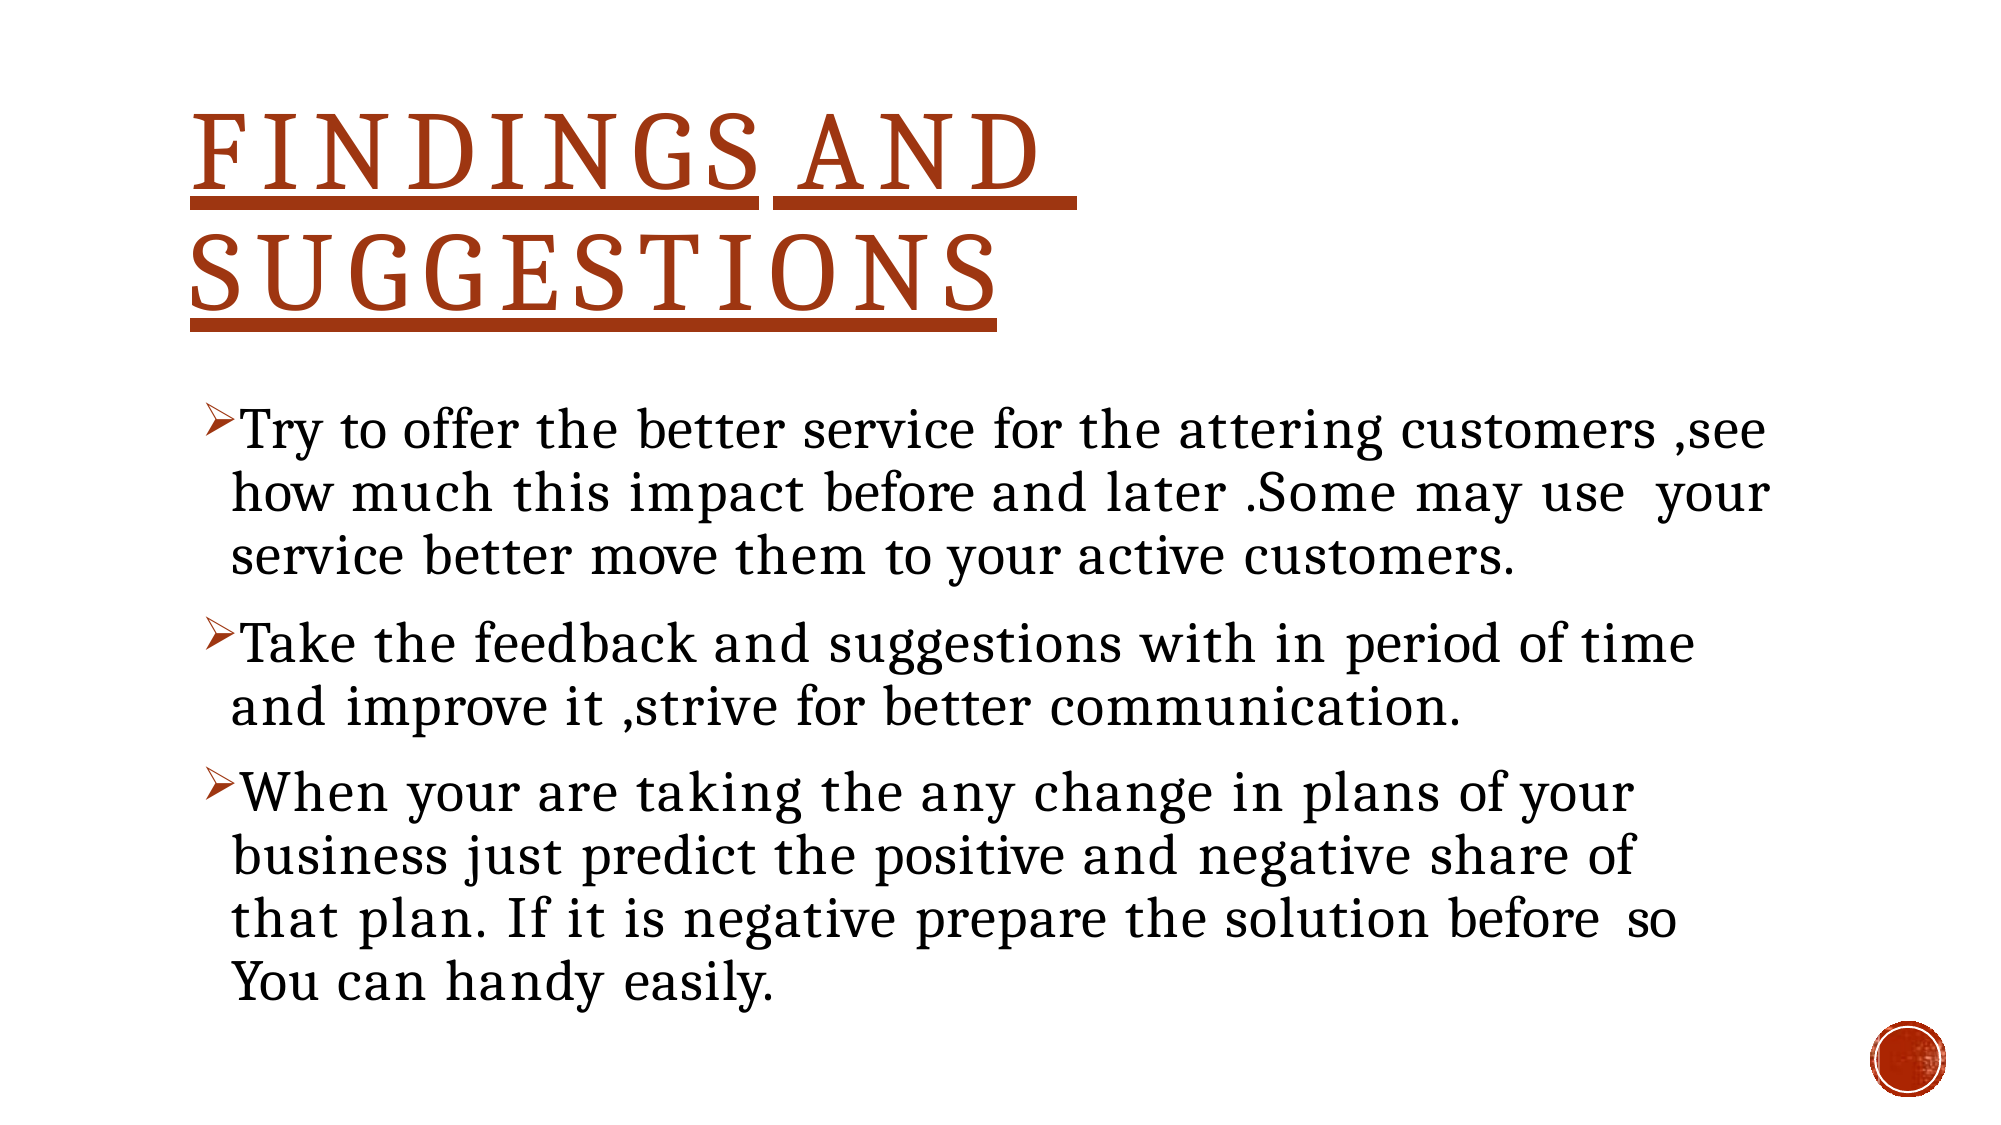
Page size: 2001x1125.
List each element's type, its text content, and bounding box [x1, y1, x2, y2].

text_box Try to offer the better service for the attering customers ,see how much this impact before and later .Some may use your service better move them to your active customers. Take the feedback and suggestions with in period of time and improve it ,strive for better communication. When your are taking the any change in plans of your business just predict the positive and negative share of that plan. If it is negative prepare the solution before so You can handy easily. [199, 387, 1805, 1014]
picture [1870, 1021, 1946, 1097]
title FINDINGS AND SUGGESTIONS [188, 72, 1411, 334]
